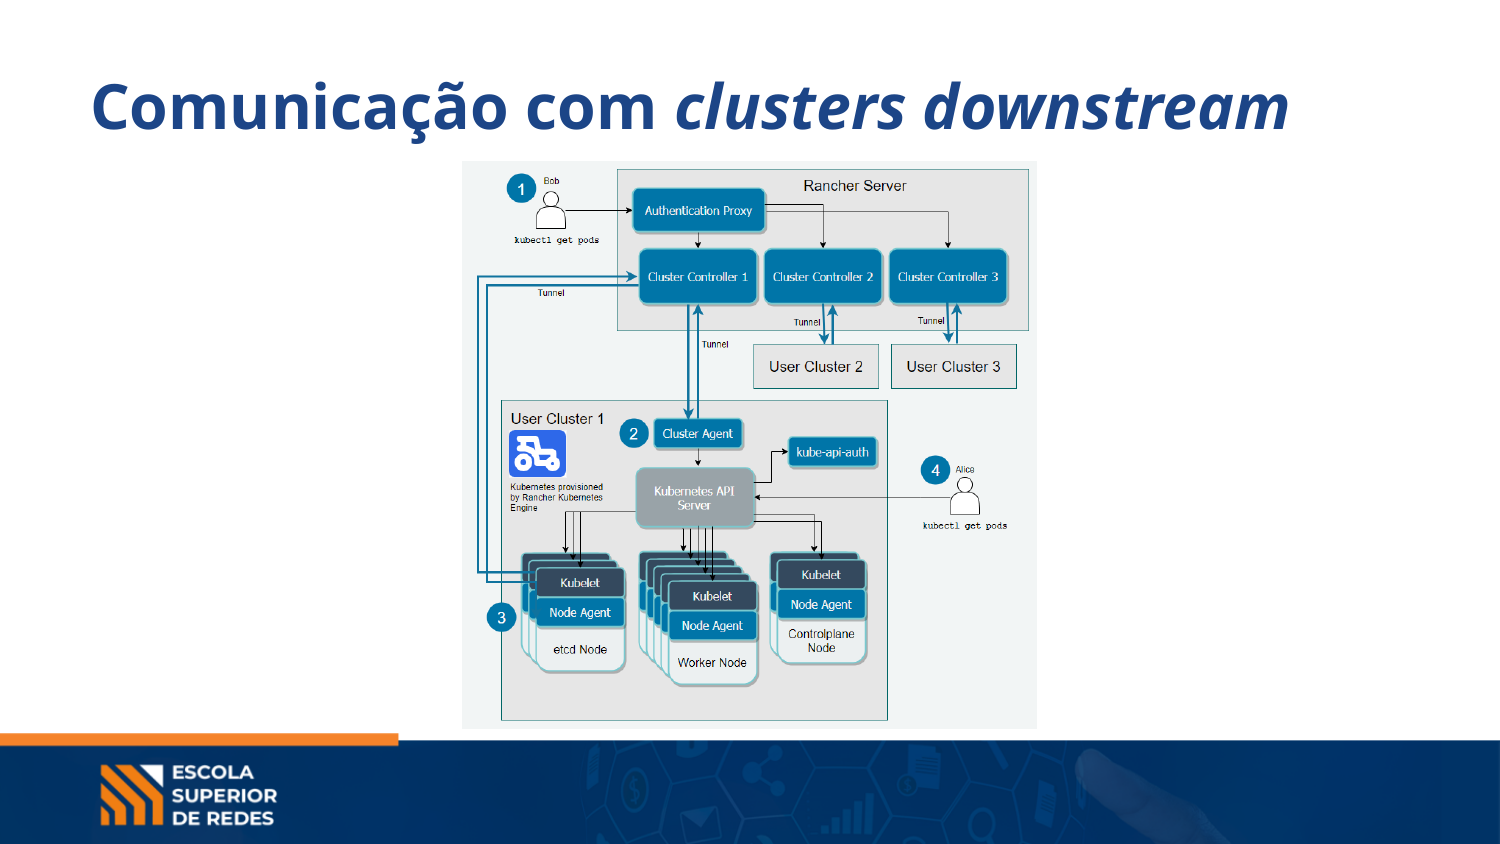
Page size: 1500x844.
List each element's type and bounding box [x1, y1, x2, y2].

list [0, 1, 1500, 844]
picture [462, 161, 1037, 729]
